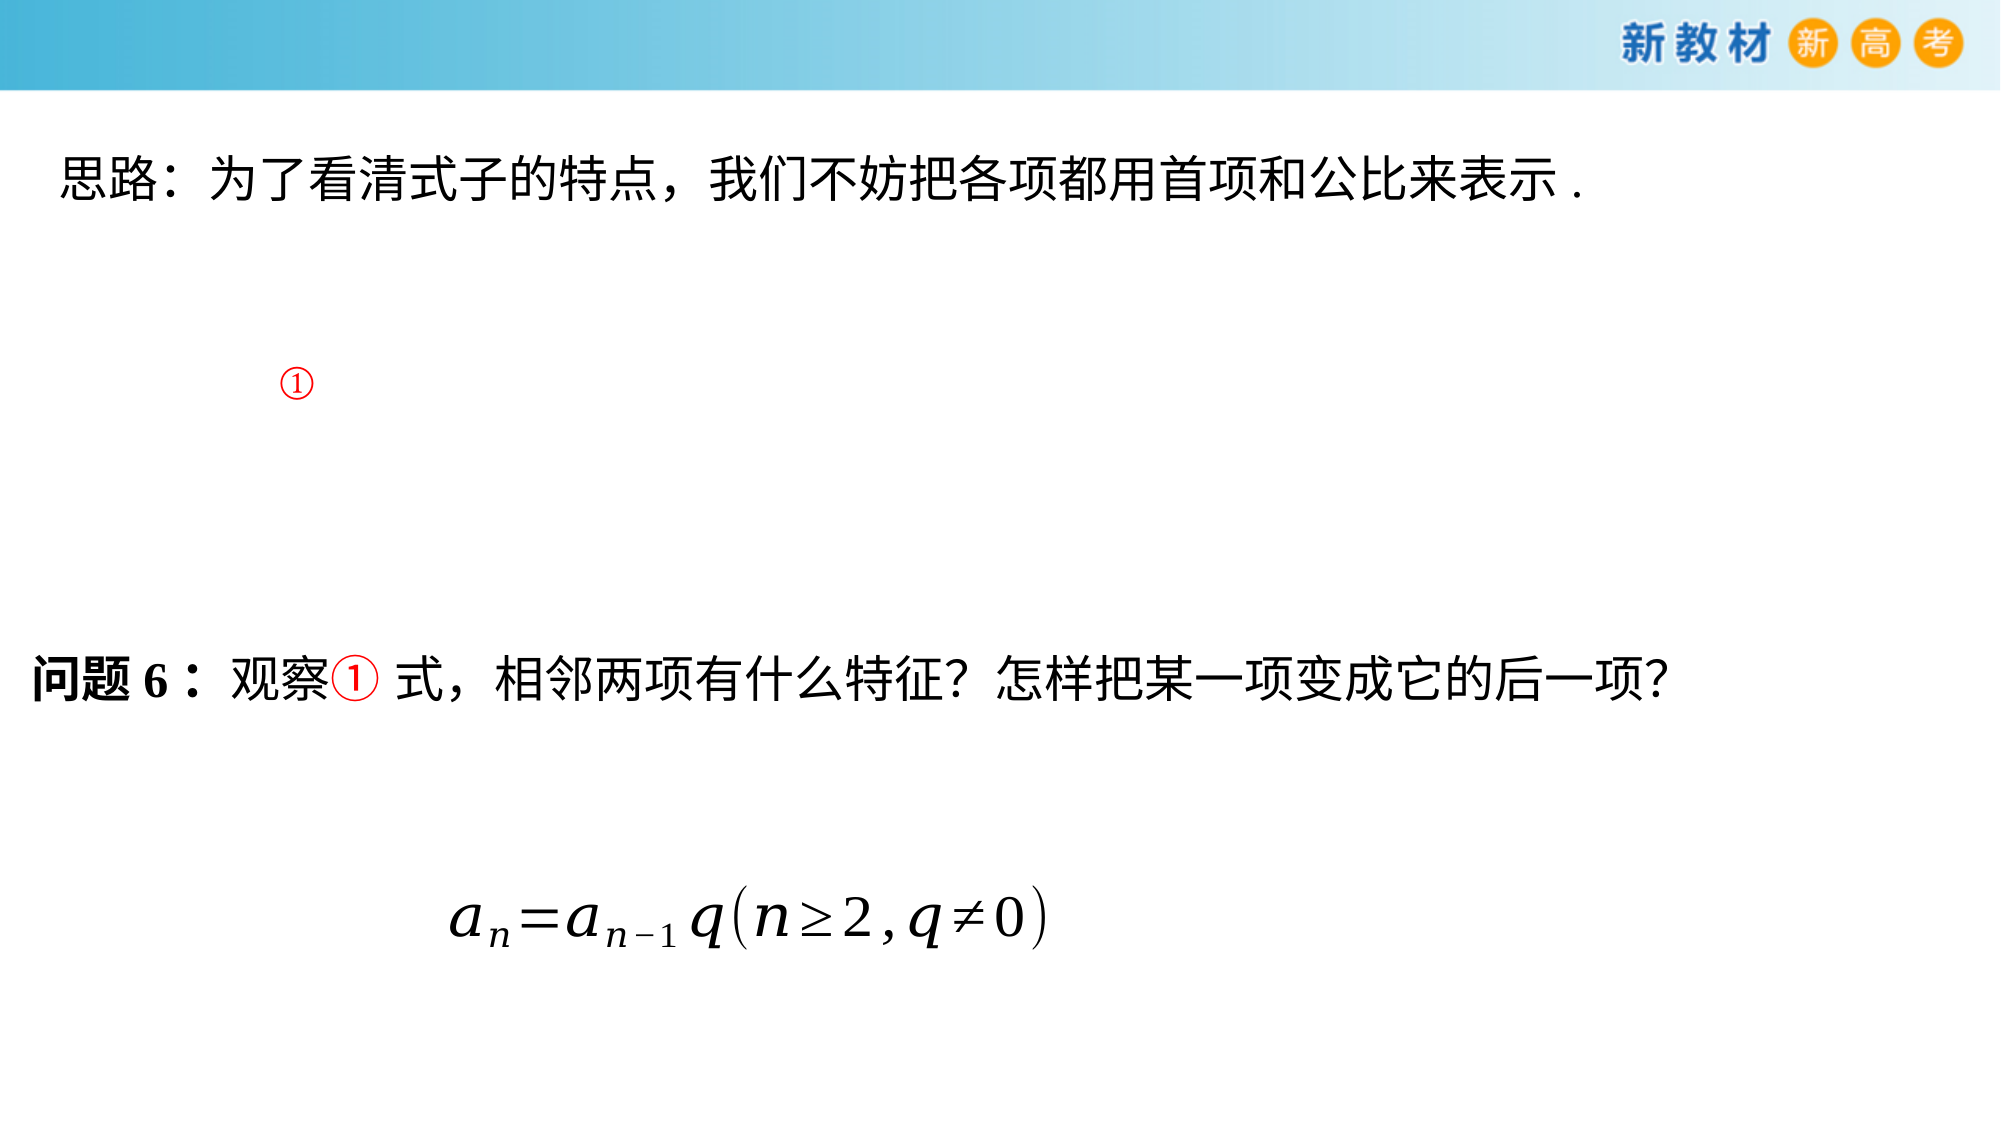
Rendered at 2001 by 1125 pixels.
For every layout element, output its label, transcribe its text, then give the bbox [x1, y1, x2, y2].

text_box 思路：为了看清式子的特点，我们不妨把各项都用首项和公比来表示. [44, 139, 1737, 215]
picture [0, 0, 2001, 1125]
text_box 问题6：观察① 式，相邻两项有什么特征？怎样把某一项变成它的后一项？ [16, 640, 1800, 716]
